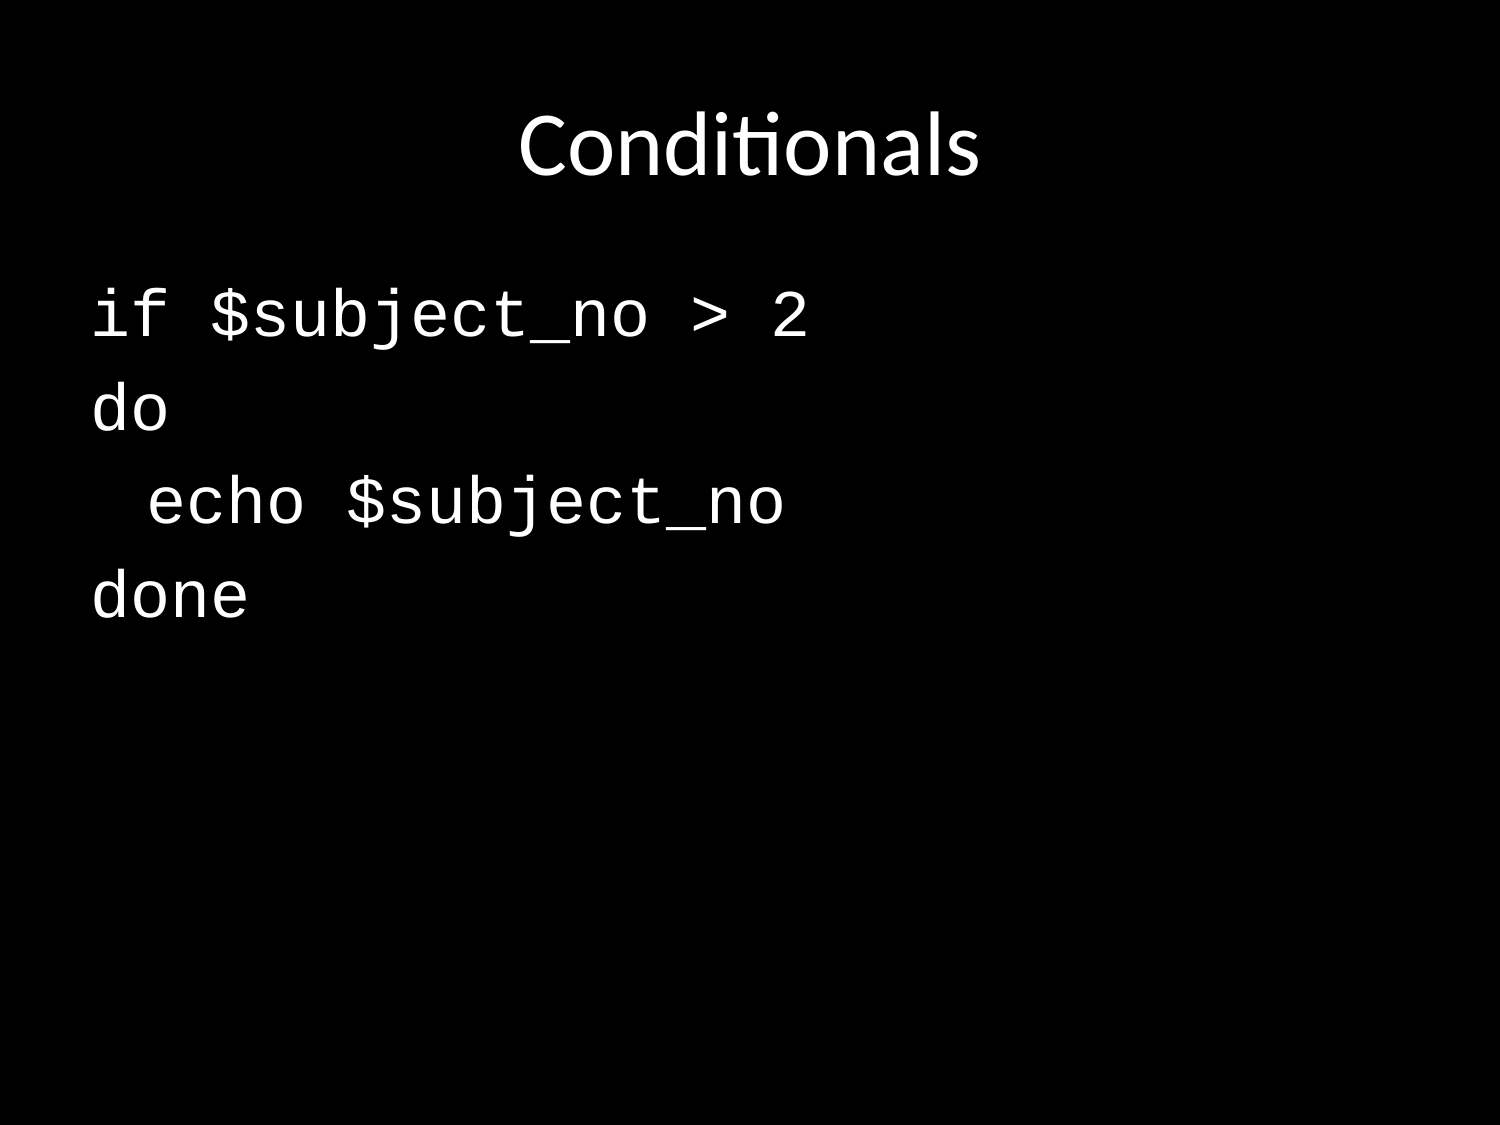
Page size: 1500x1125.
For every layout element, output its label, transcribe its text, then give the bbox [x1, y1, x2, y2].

title Conditionals [75, 45, 1425, 233]
list if $subject_no > 2 do echo $subject_no done [75, 262, 1425, 1005]
